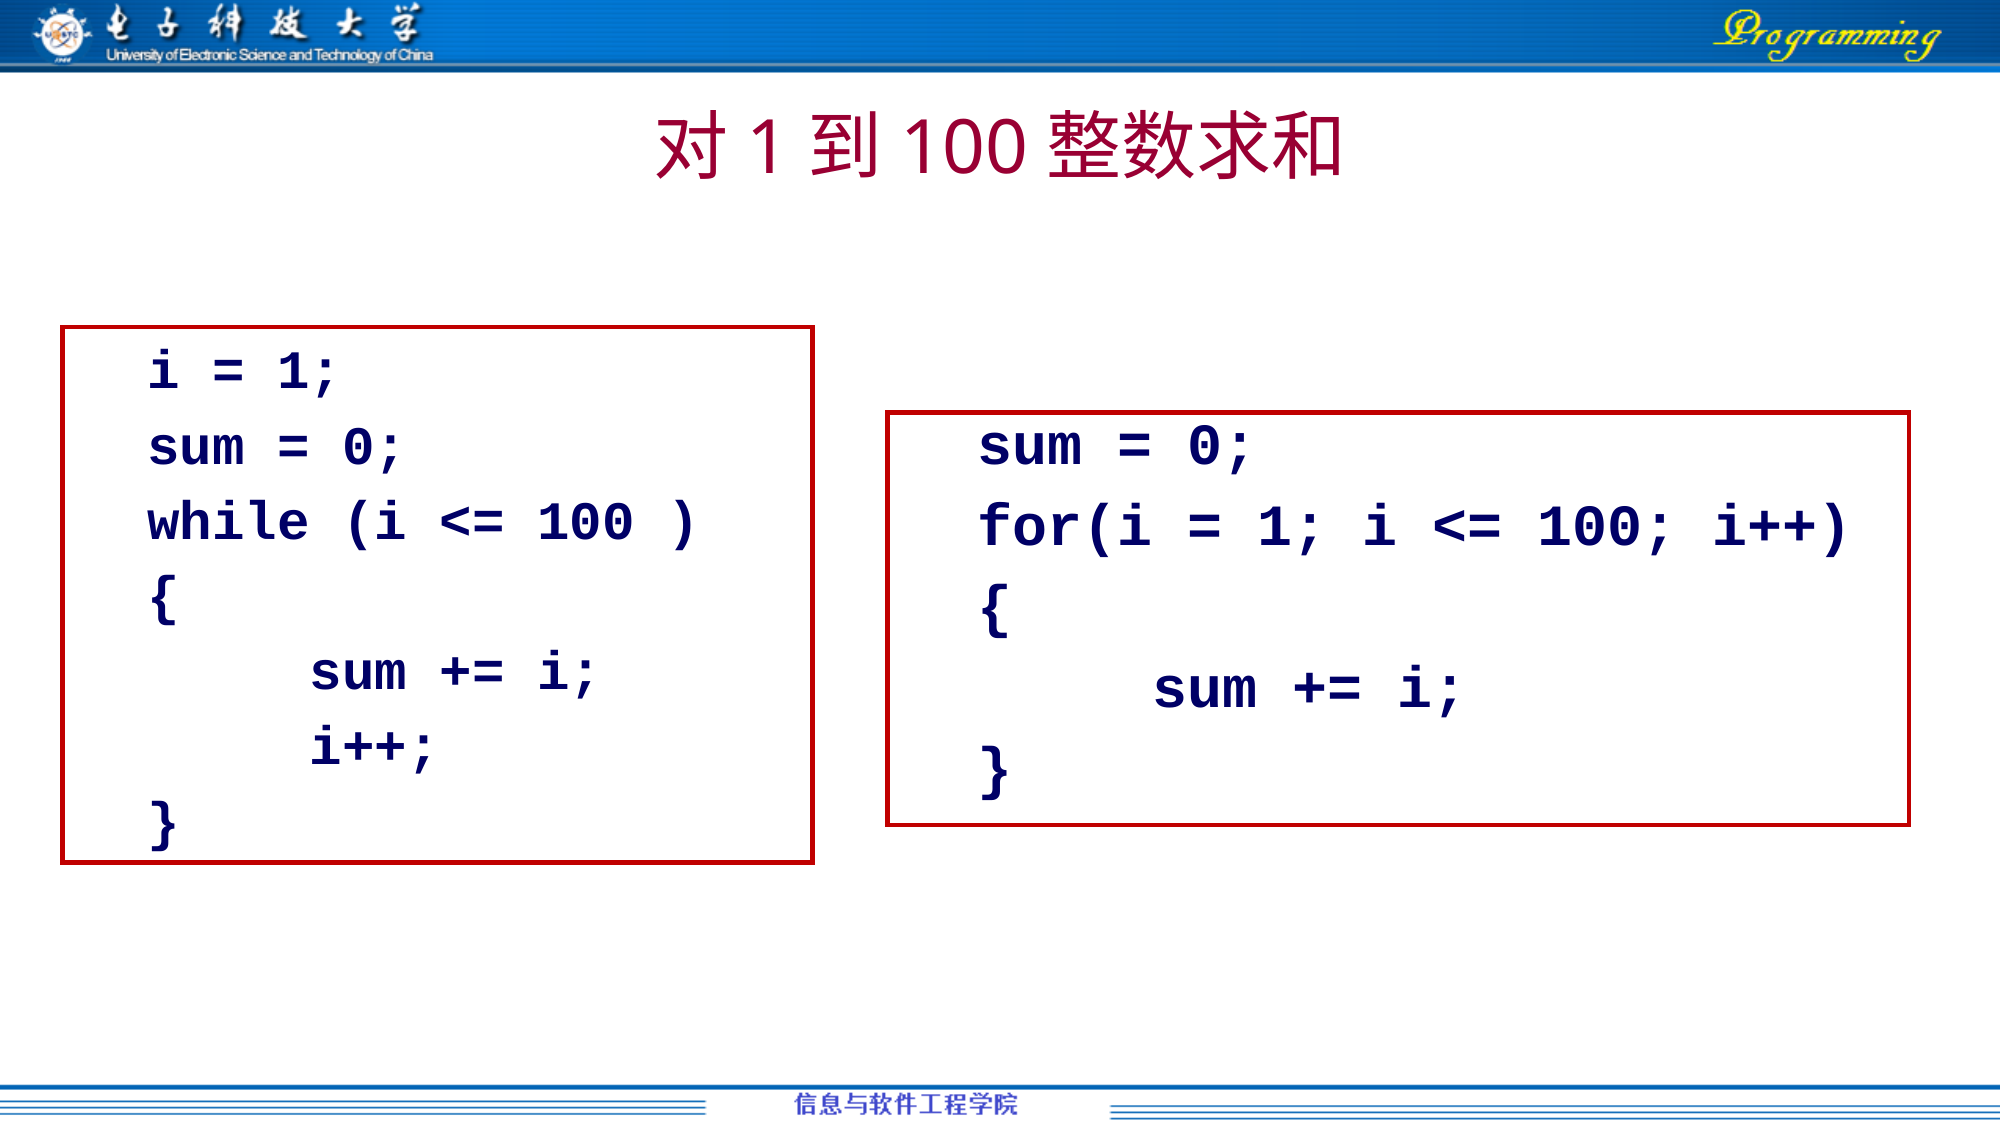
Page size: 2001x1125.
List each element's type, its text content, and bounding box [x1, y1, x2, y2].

text_box sum = 0; for(i = 1; i <= 100; i++) { sum += i; } [887, 412, 1910, 825]
picture [0, 0, 2000, 1125]
text_box i = 1; sum = 0; while (i <= 100 ) { sum += i; i++; } [62, 327, 813, 863]
title 对1到100整数求和 [150, 87, 1850, 200]
